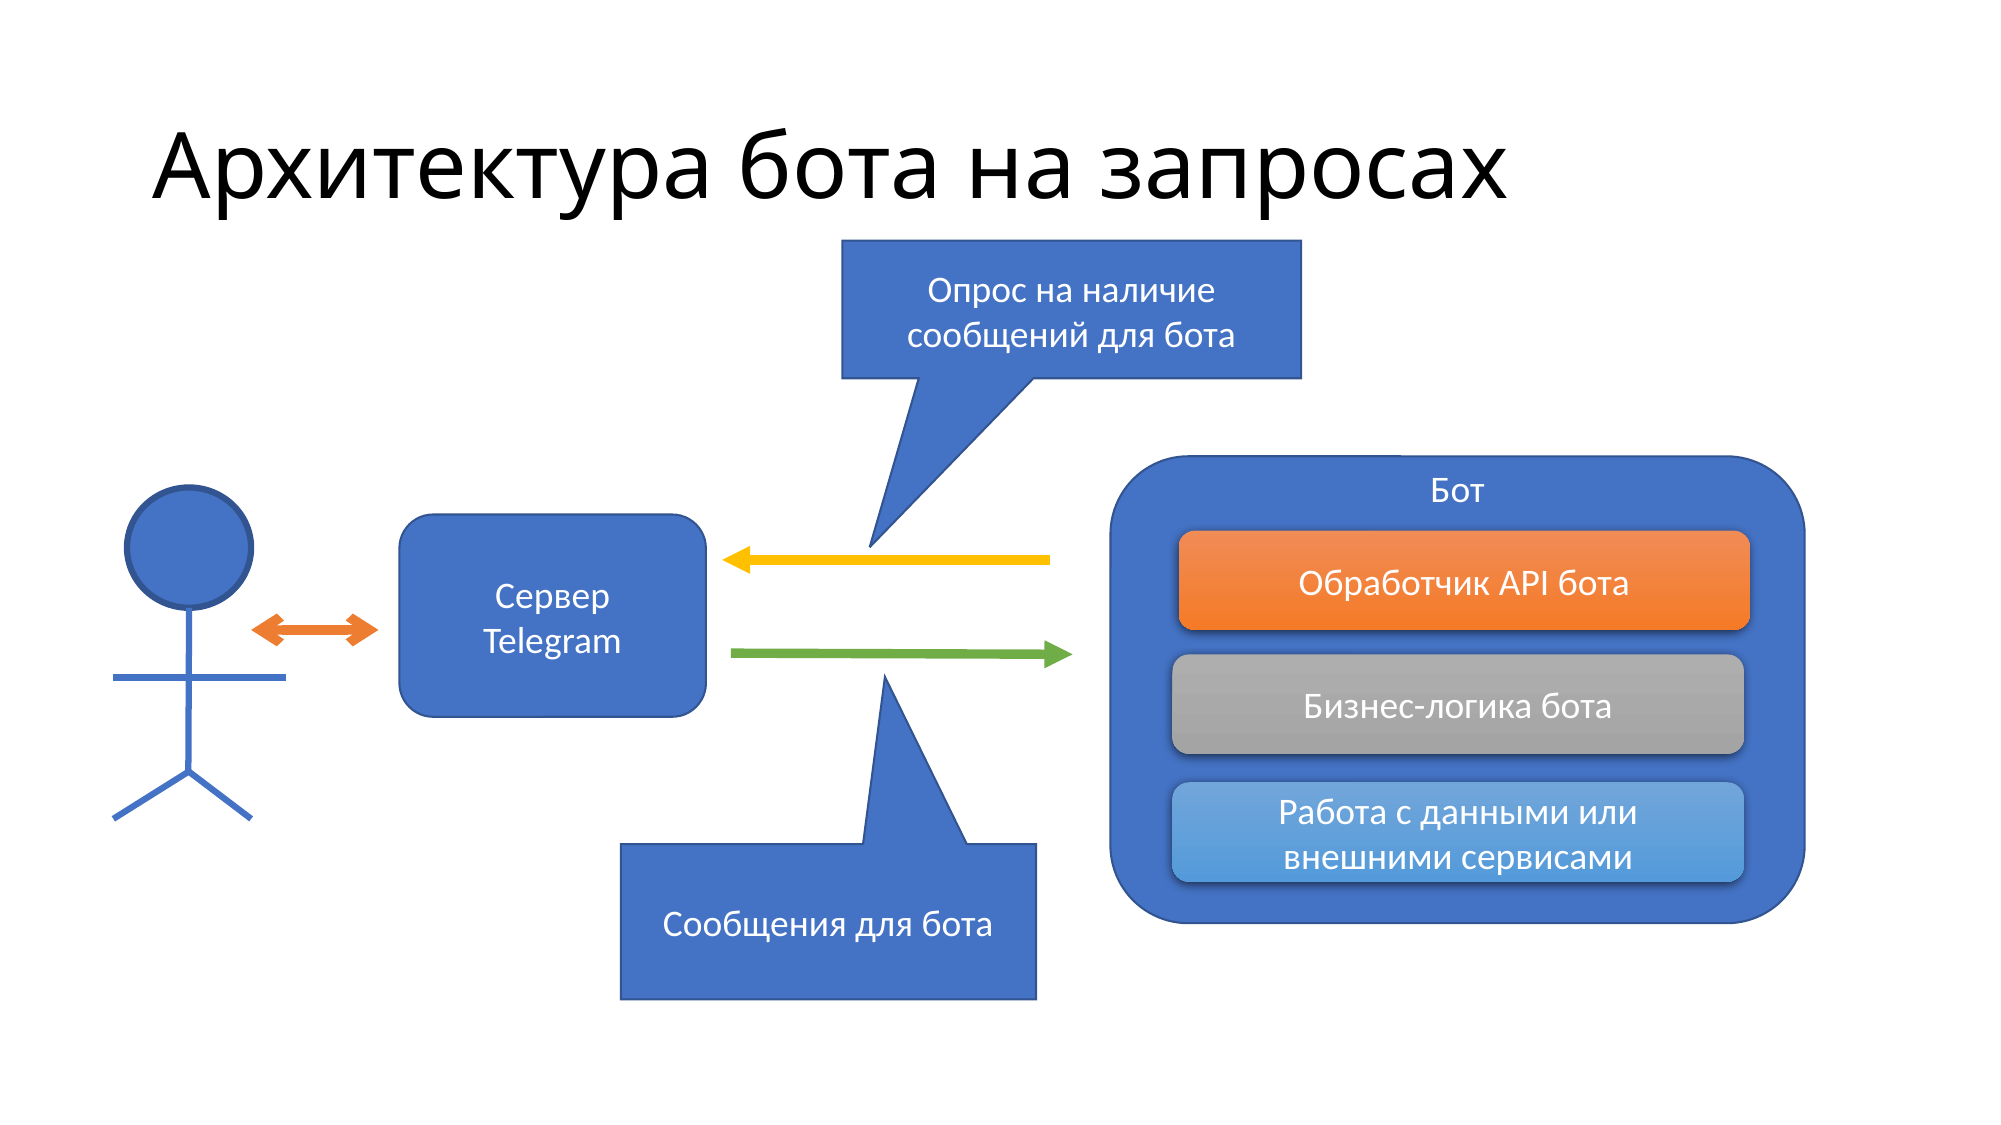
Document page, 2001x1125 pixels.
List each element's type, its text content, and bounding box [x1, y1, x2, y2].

text_box Сообщения для бота [619, 673, 1038, 1001]
text_box Сервер Telegram [398, 513, 707, 718]
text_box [1110, 456, 1805, 924]
title Архитектура бота на запросах [137, 59, 1863, 278]
text_box Опрос на наличие сообщений для бота [841, 239, 1303, 548]
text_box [113, 487, 286, 819]
